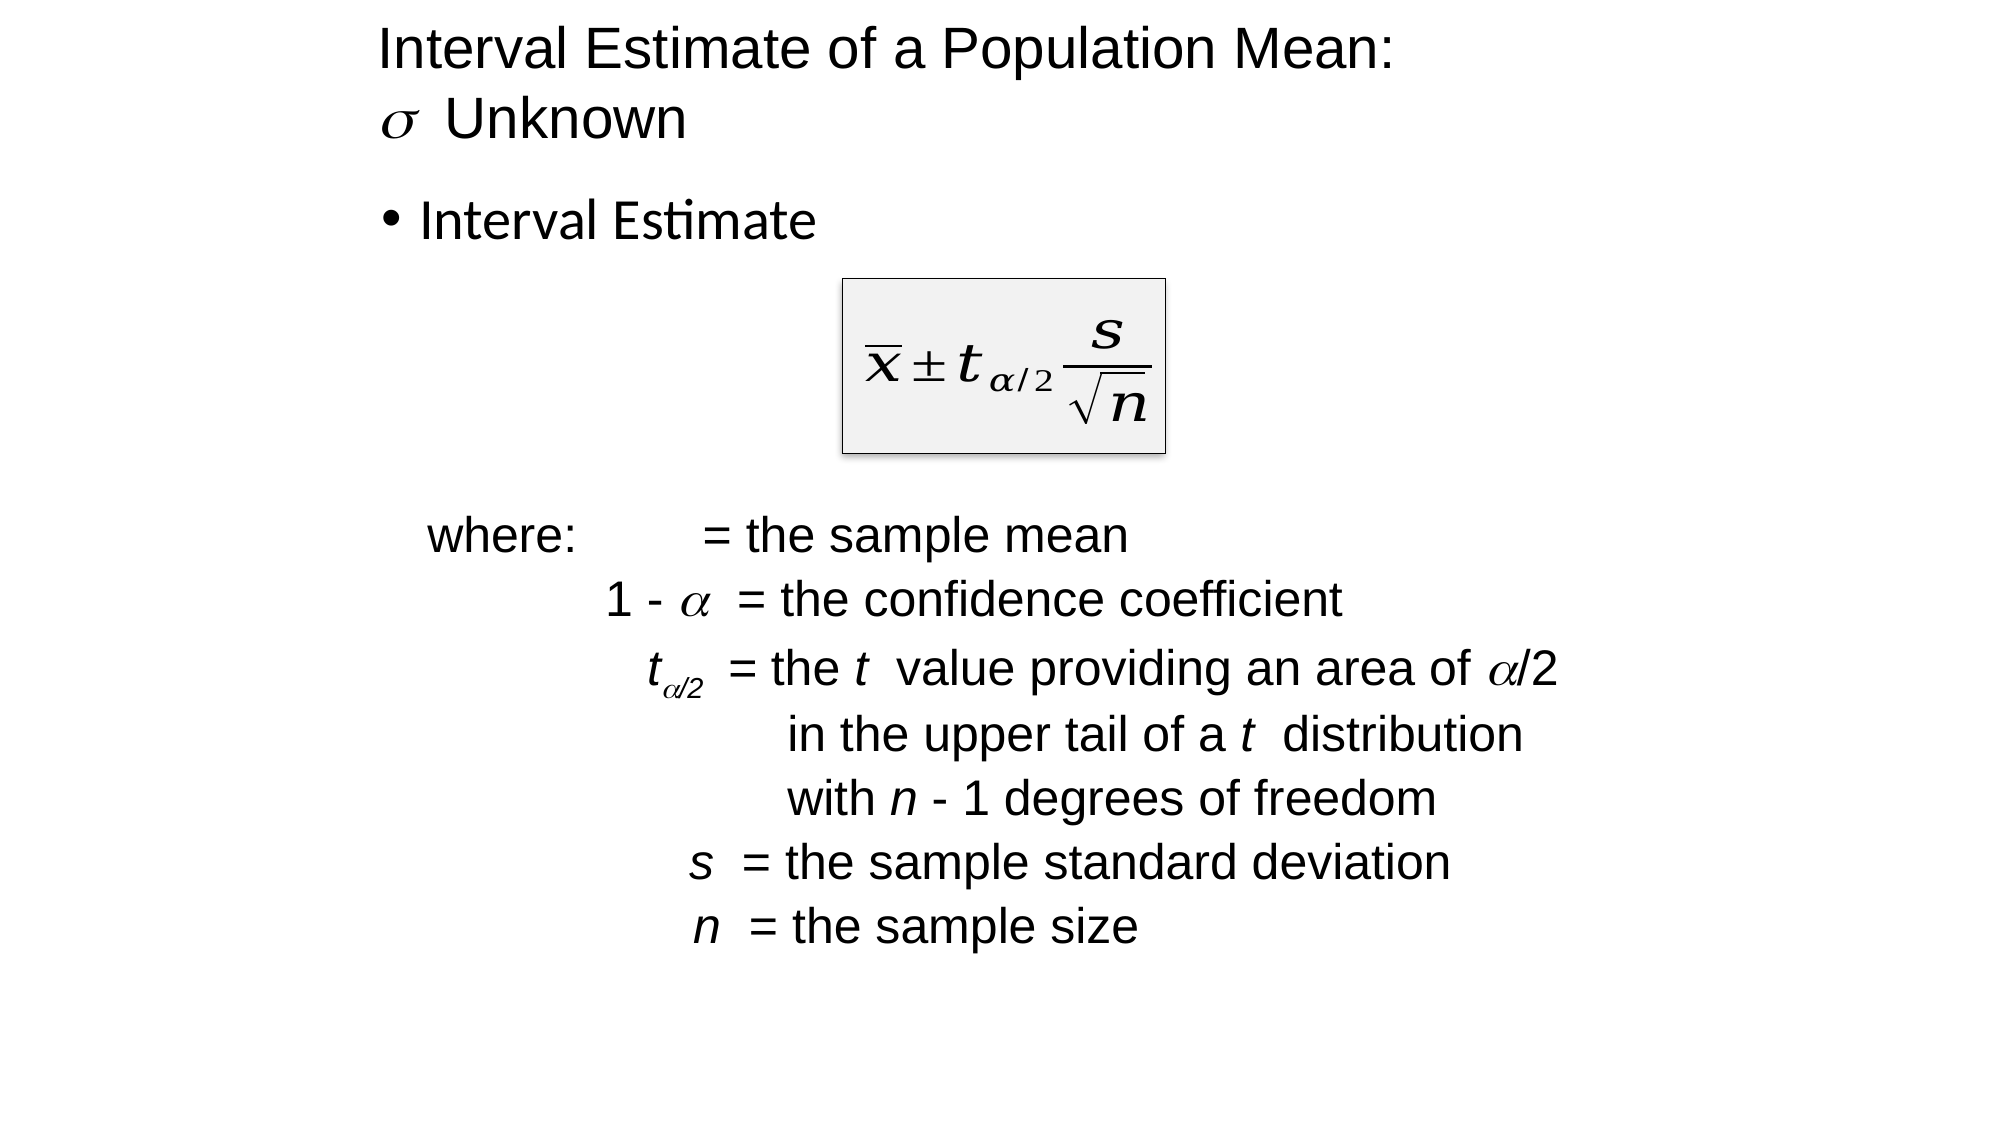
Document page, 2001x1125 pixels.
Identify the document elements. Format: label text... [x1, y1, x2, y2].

text_box Interval Estimate of a Population Mean: s Unknown [362, 12, 1638, 147]
list Interval Estimate [366, 181, 1233, 282]
text_box [842, 278, 1166, 454]
